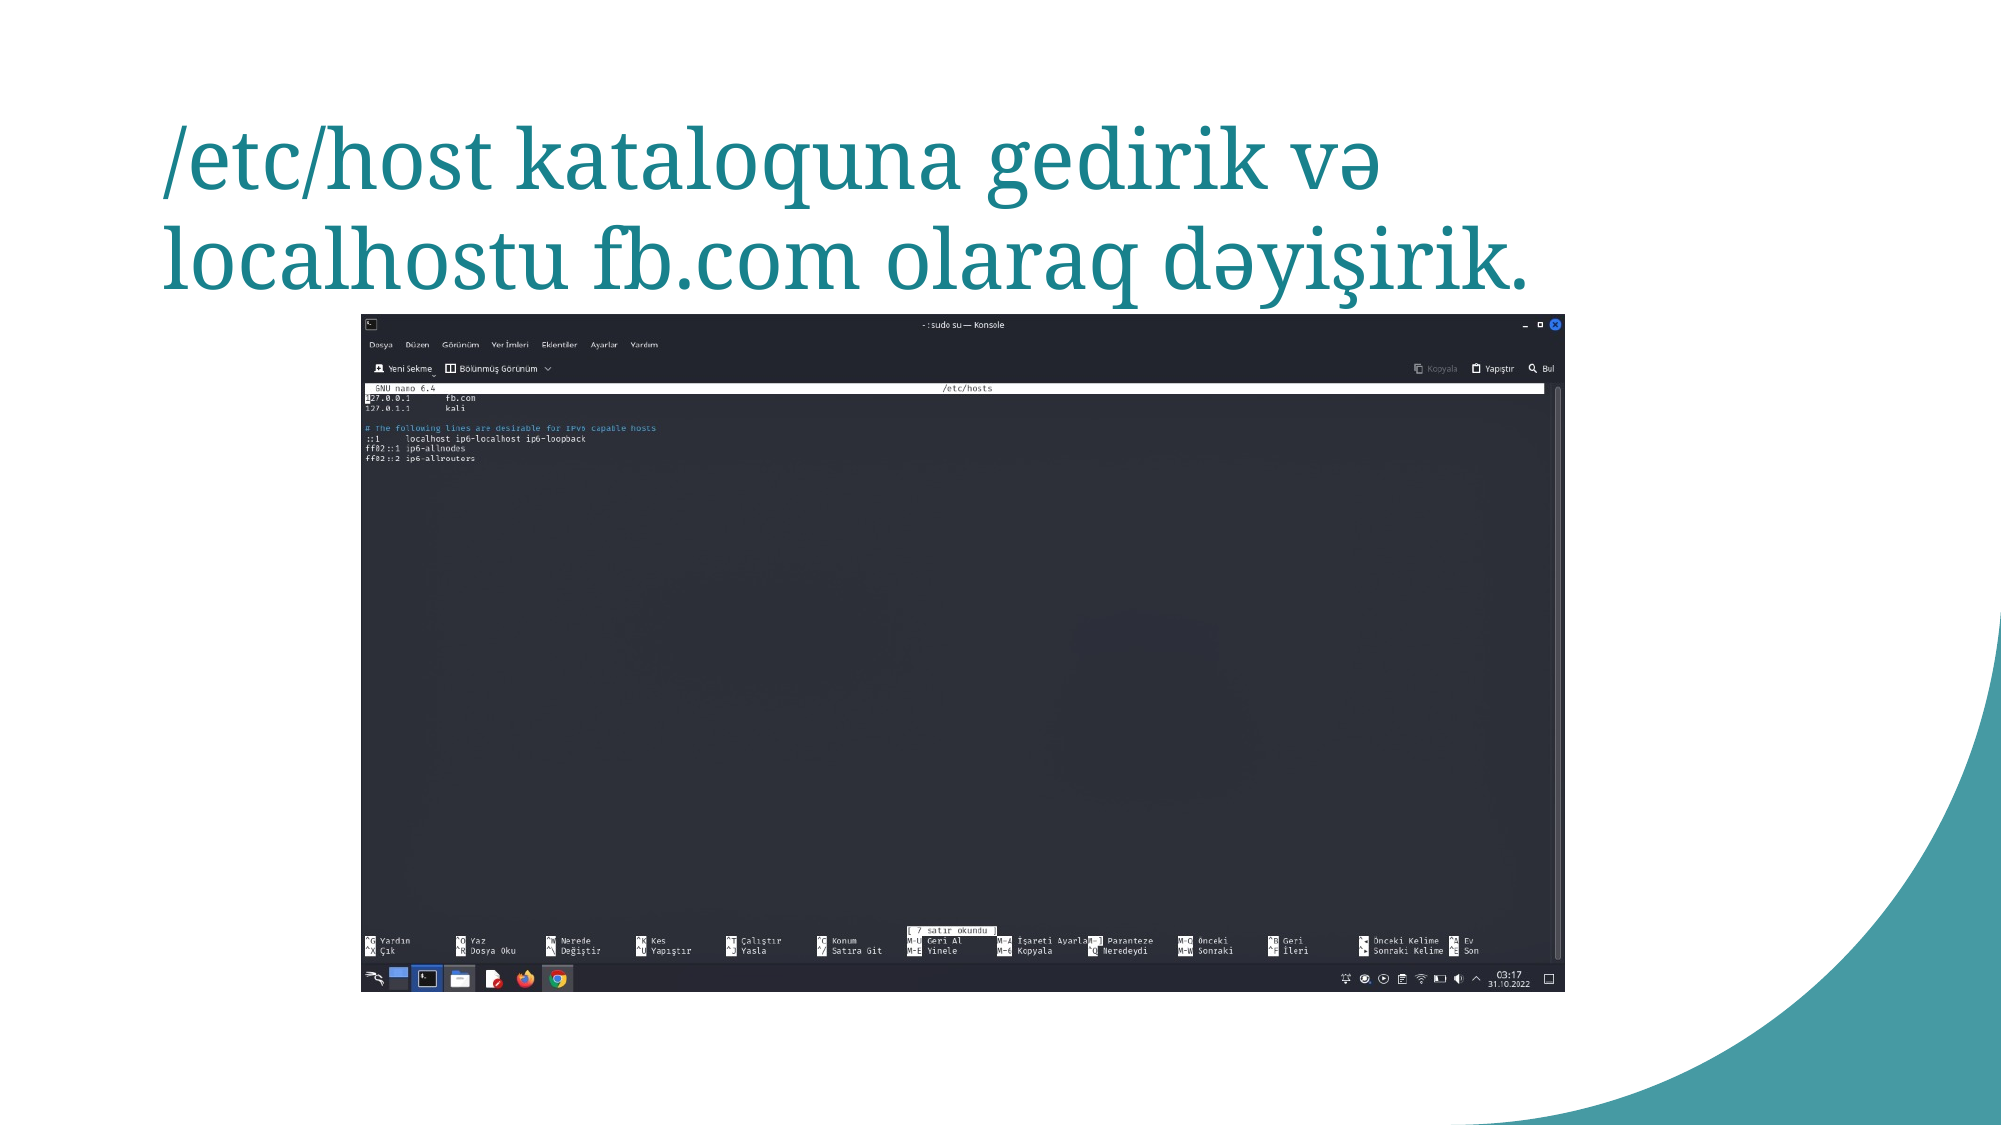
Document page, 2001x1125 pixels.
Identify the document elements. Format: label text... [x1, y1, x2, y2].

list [361, 314, 1565, 992]
title /etc/host kataloquna gedirik və localhostu fb.com olaraq dəyişirik. [148, 96, 1775, 315]
